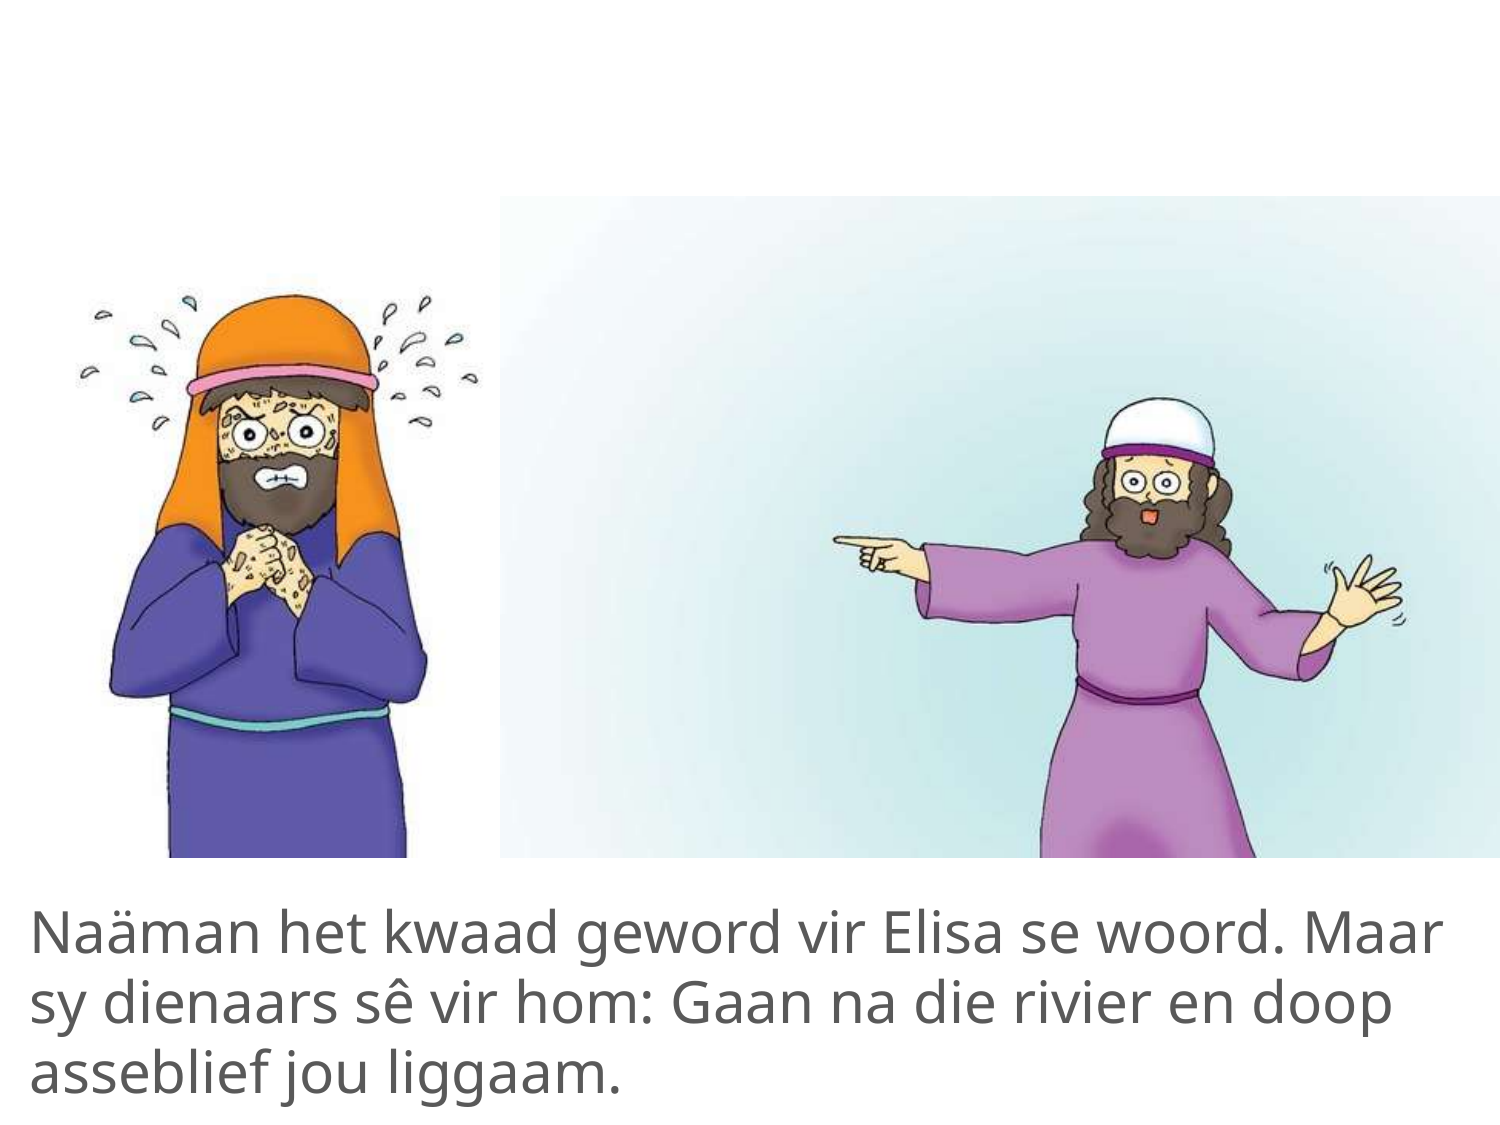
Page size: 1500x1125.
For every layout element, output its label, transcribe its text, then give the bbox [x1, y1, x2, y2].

text_box Naäman het kwaad geword vir Elisa se woord. Maar sy dienaars sê vir hom: Gaan na die rivier en doop asseblief jou liggaam. [14, 888, 1500, 1113]
picture [50, 172, 1500, 858]
